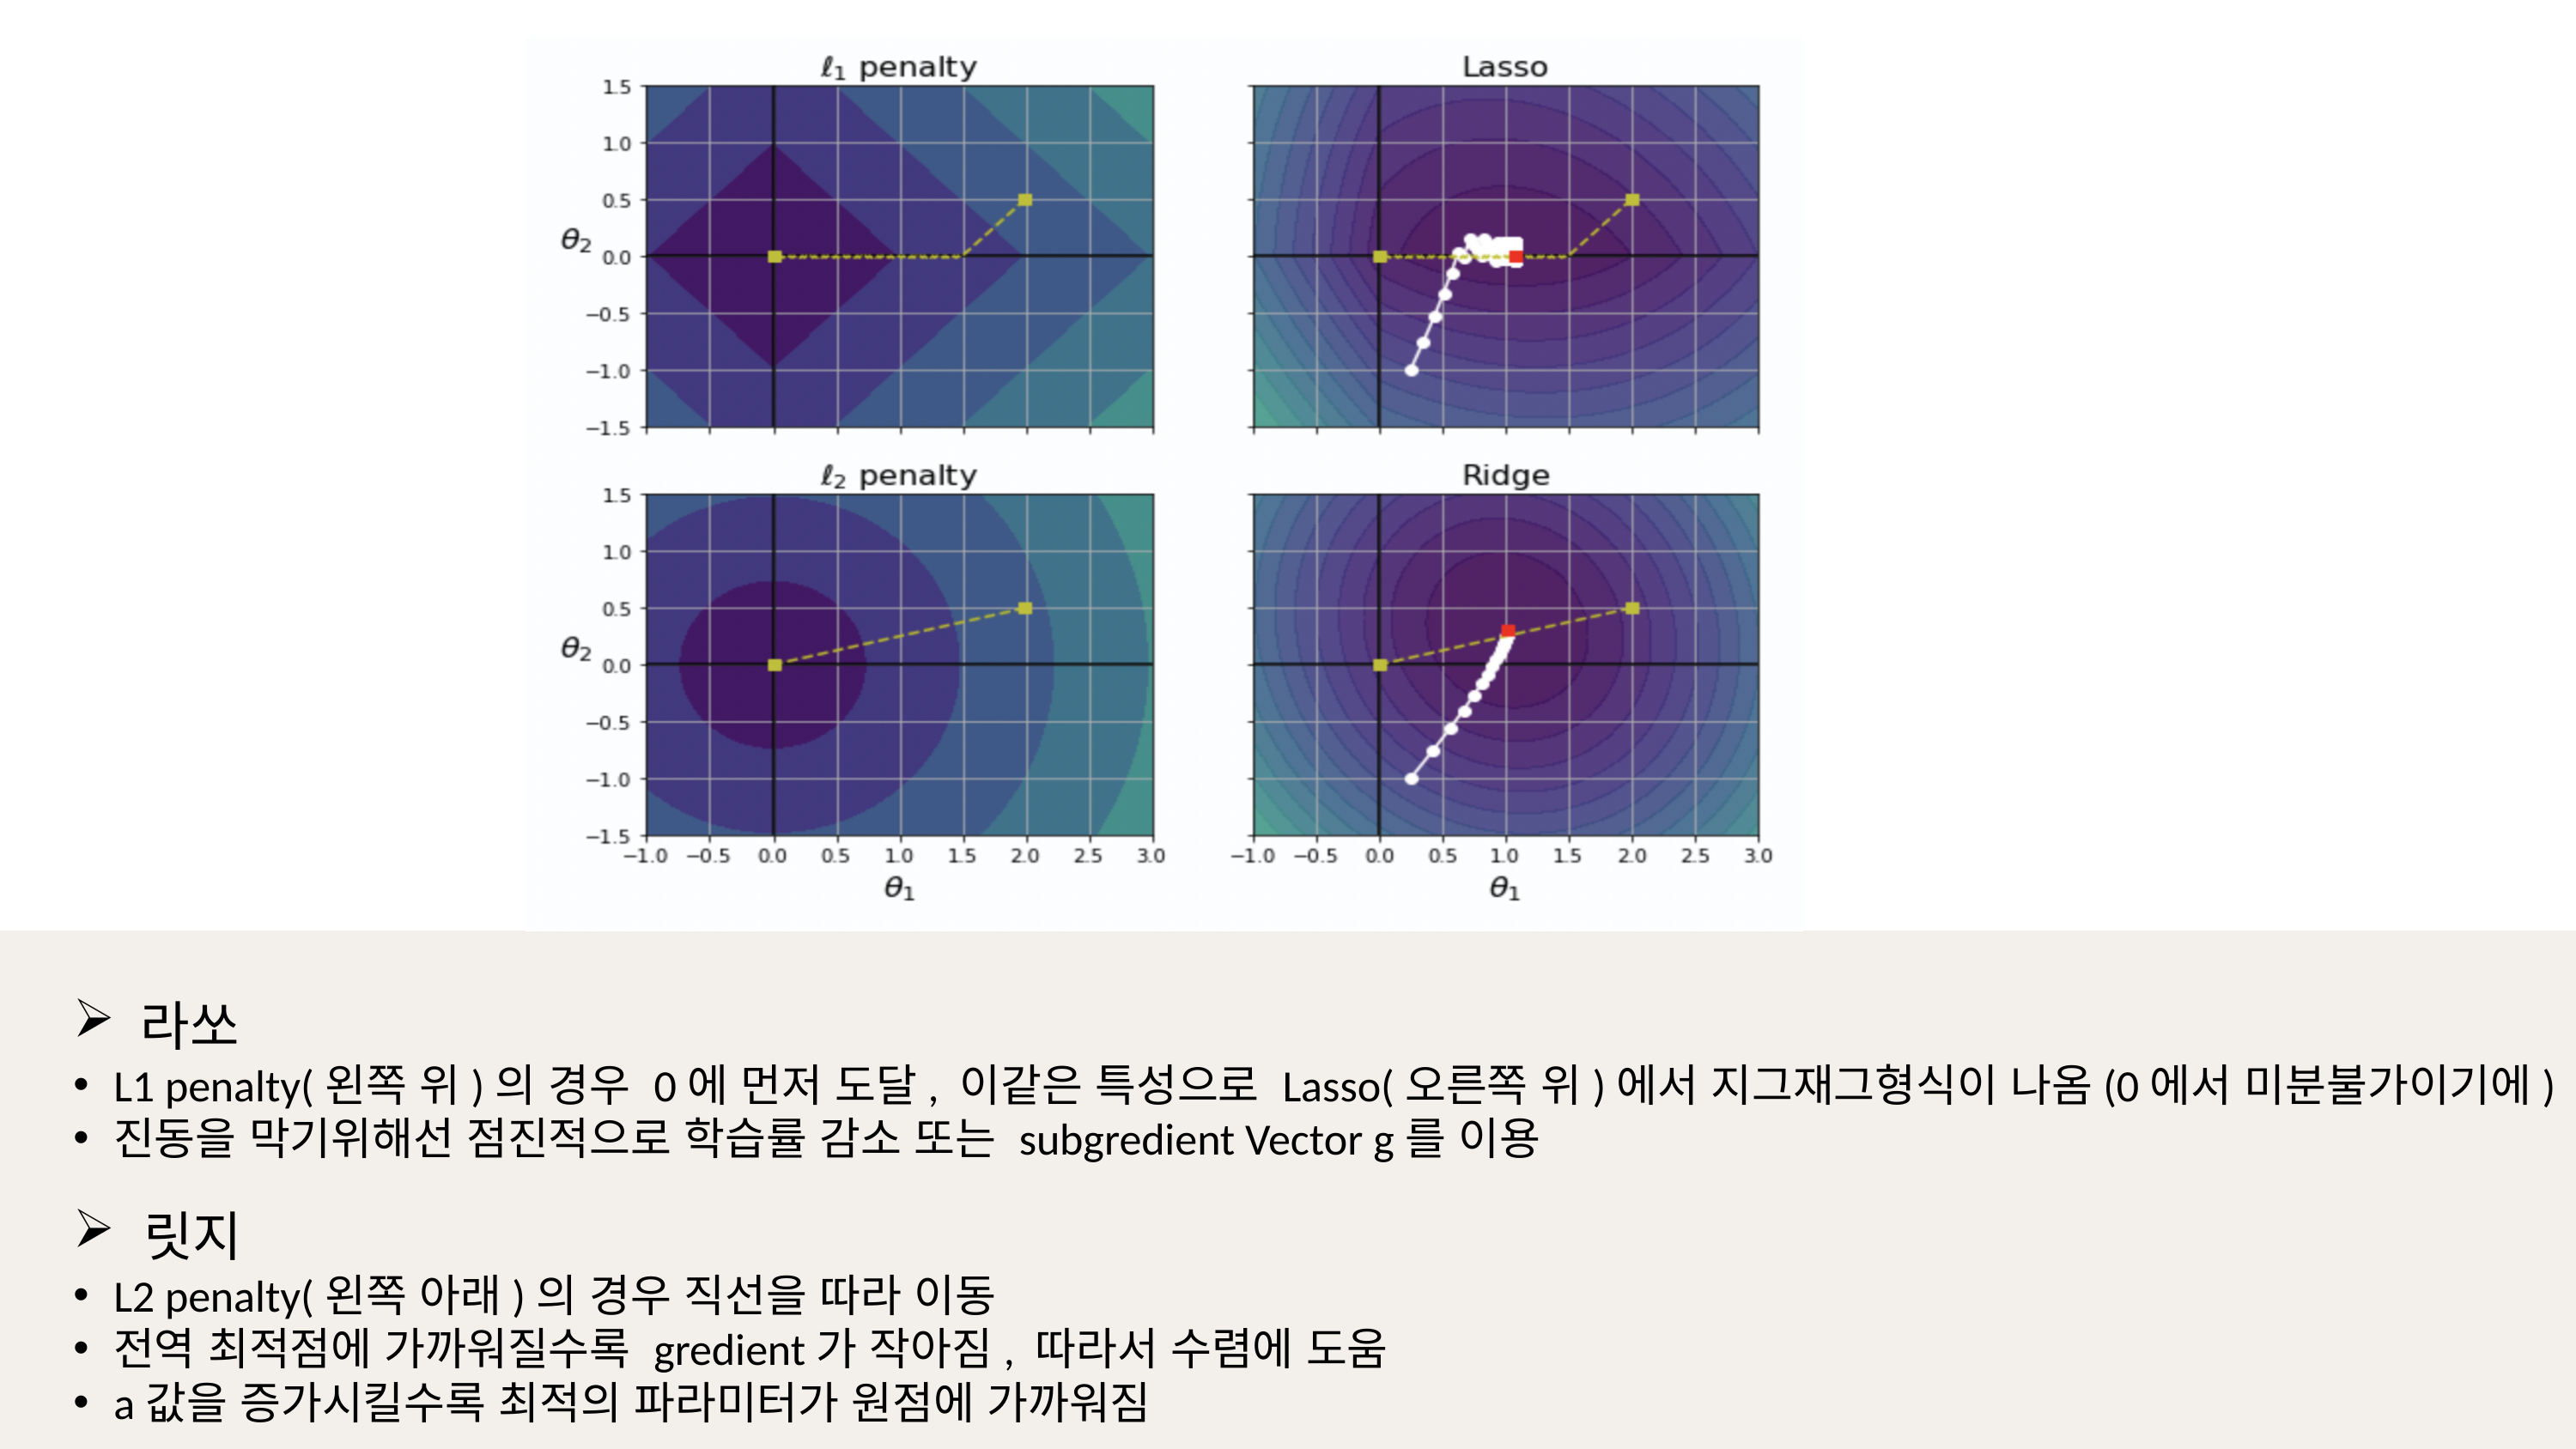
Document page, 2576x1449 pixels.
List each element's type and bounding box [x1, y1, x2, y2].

picture [526, 37, 1804, 931]
text_box [0, 930, 2576, 1449]
